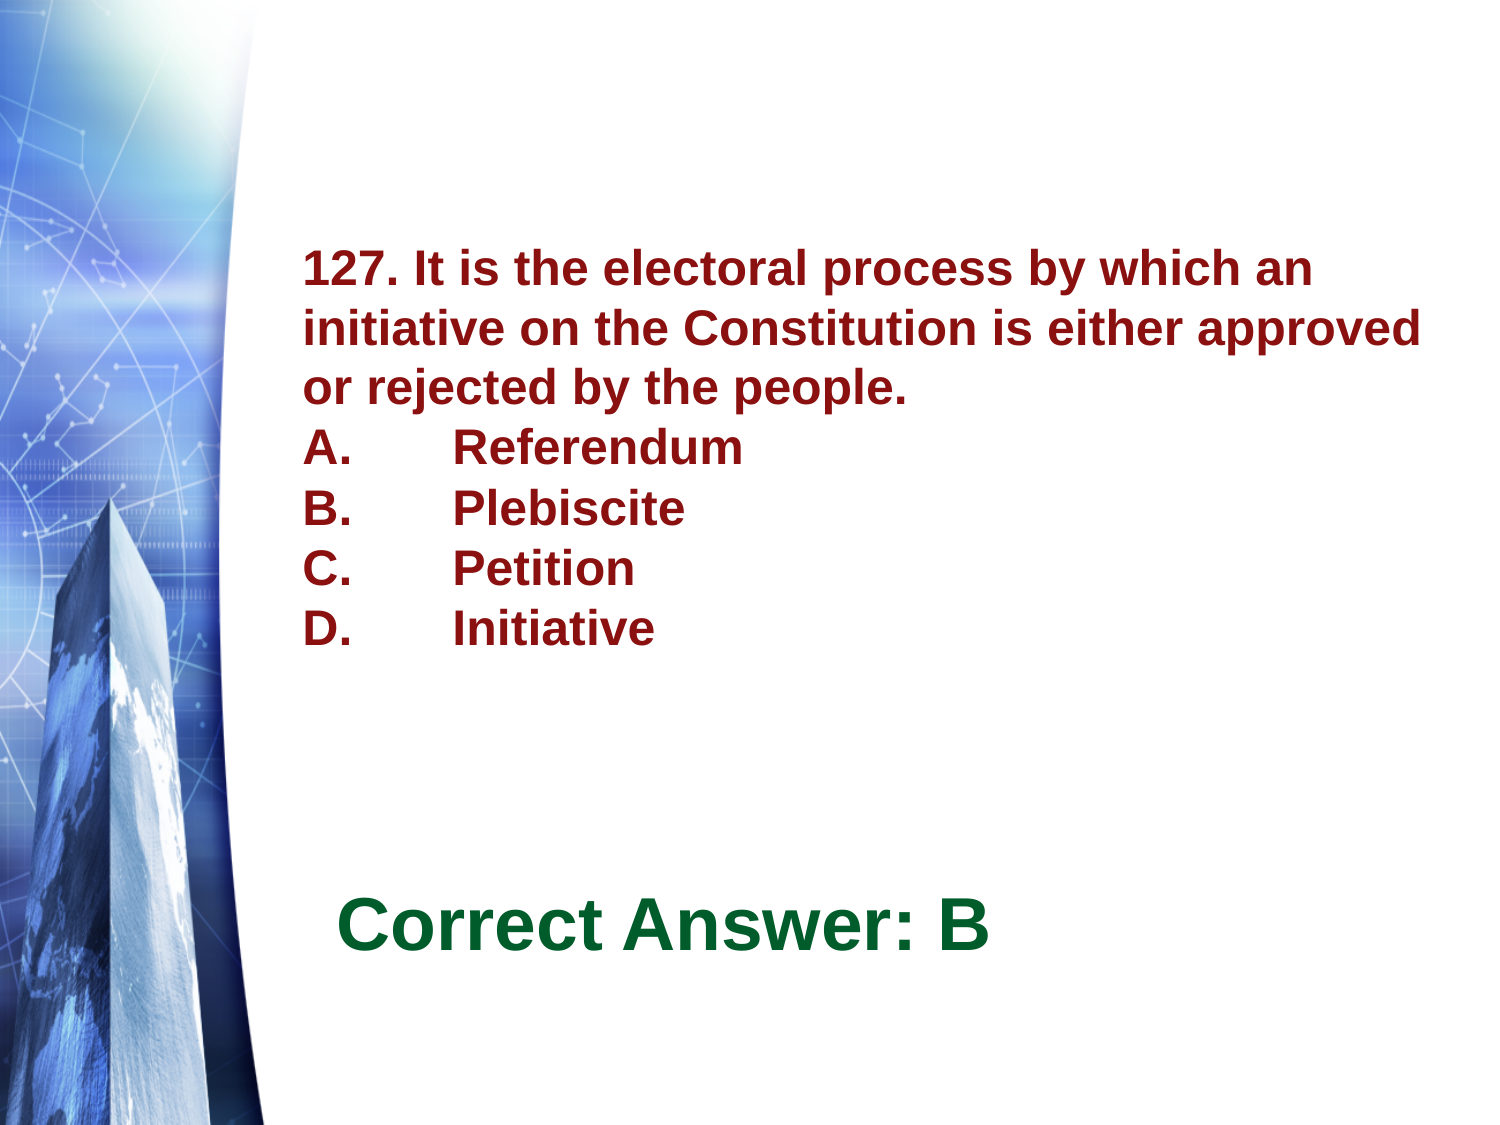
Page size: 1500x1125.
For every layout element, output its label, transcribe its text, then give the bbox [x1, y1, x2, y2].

picture [0, 0, 300, 1125]
title 127. It is the electoral process by which an initiative on the Constitution is either approved or rejected by the people. A. Referendum B. Plebiscite C. Petition D. Initiative [287, 112, 1462, 838]
text_box Correct Answer: B [321, 868, 1285, 974]
